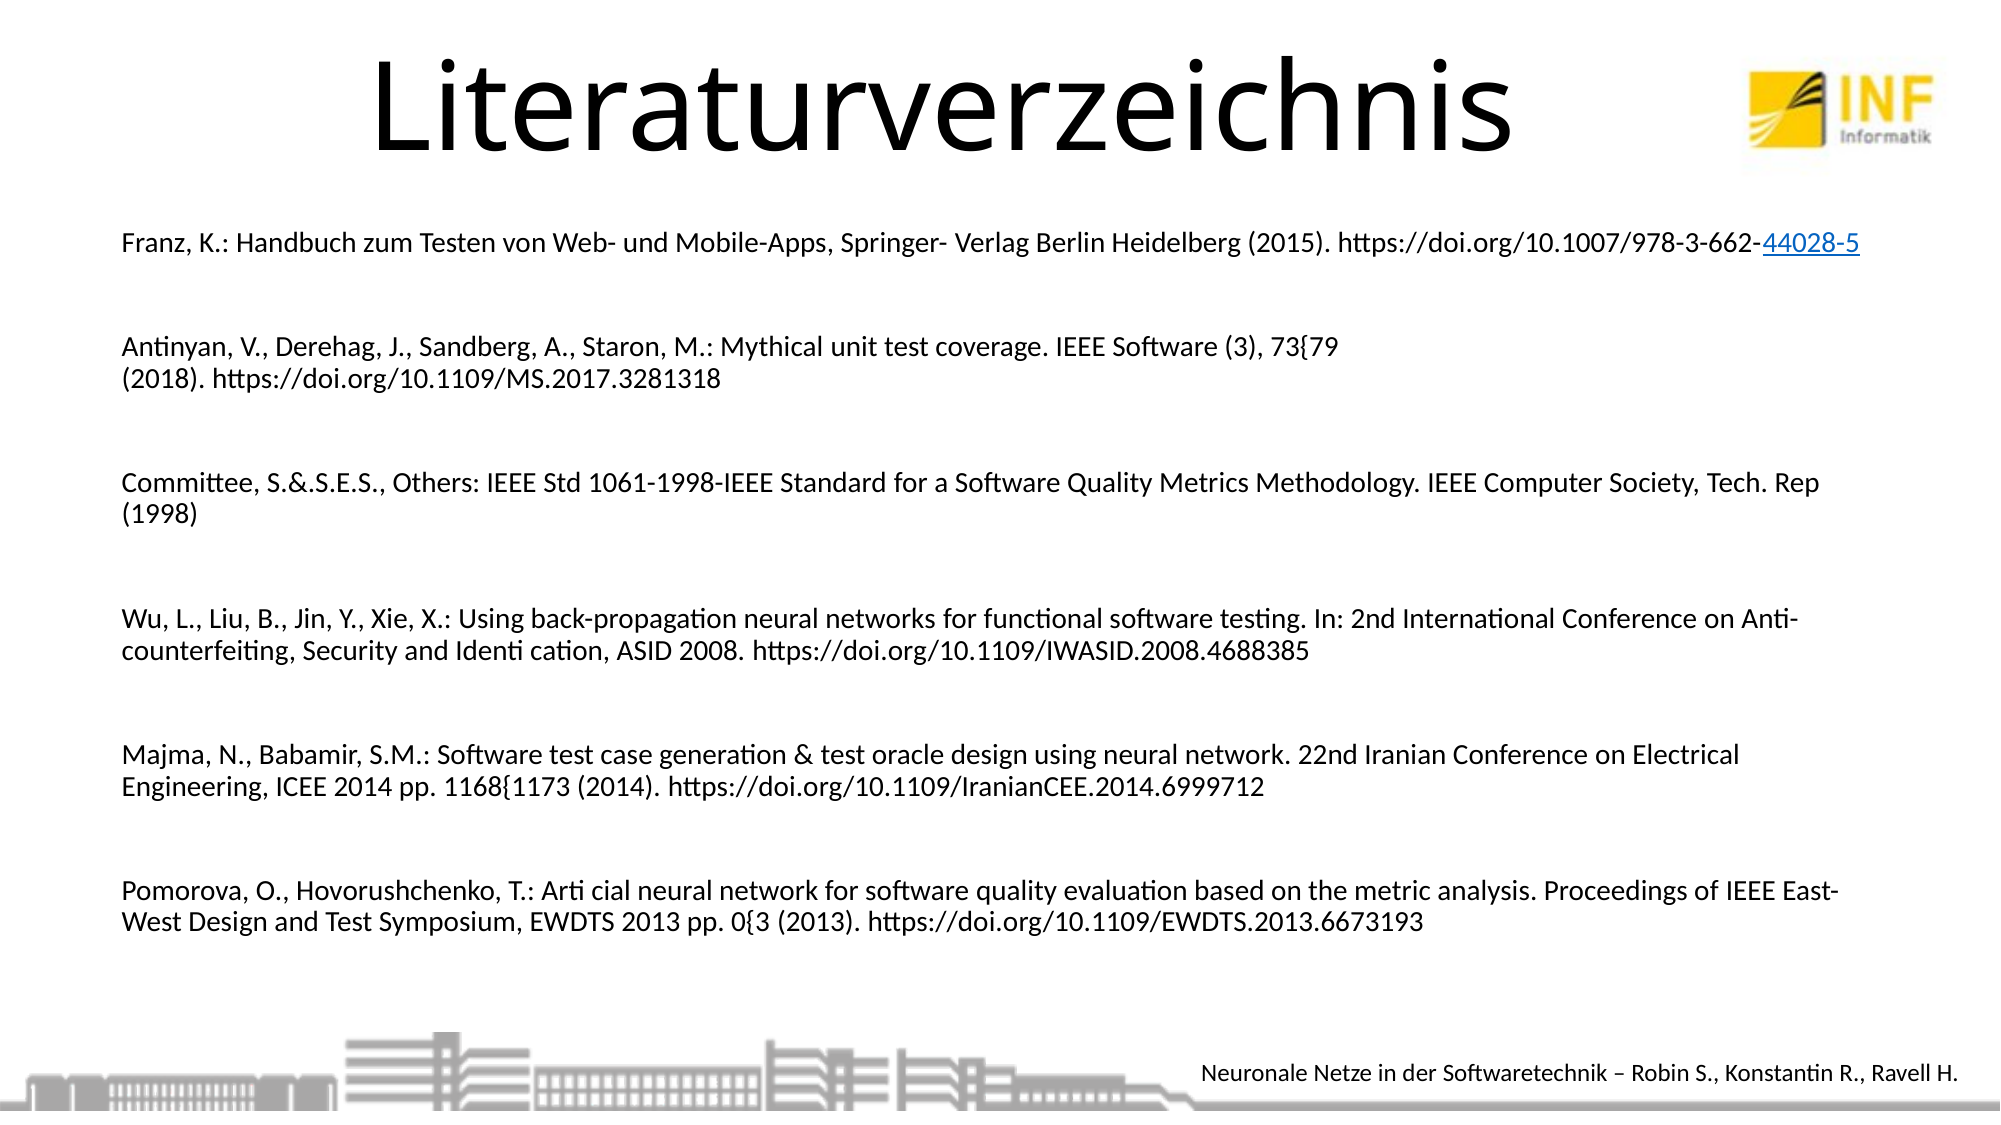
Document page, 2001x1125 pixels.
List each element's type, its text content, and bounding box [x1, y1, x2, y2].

subtitle Franz, K.: Handbuch zum Testen von Web- und Mobile-Apps, Springer- Verlag Berlin Heidelberg (2015). https://doi.org/10.1007/978-3-662-44028-5 Antinyan, V., Derehag, J., Sandberg, A., Staron, M.: Mythical unit test coverage. IEEE Software (3), 73{79 (2018). https://doi.org/10.1109/MS.2017.3281318 Committee, S.&.S.E.S., Others: IEEE Std 1061-1998-IEEE Standard for a Software Quality Metrics Methodology. IEEE Computer Society, Tech. Rep (1998) Wu, L., Liu, B., Jin, Y., Xie, X.: Using back-propagation neural networks for functional software testing. In: 2nd International Conference on Anti-counterfeiting, Security and Identi cation, ASID 2008. https://doi.org/10.1109/IWASID.2008.4688385 Majma, N., Babamir, S.M.: Software test case generation & test oracle design using neural network. 22nd Iranian Conference on Electrical Engineering, ICEE 2014 pp. 1168{1173 (2014). https://doi.org/10.1109/IranianCEE.2014.6999712 Pomorova, O., Hovorushchenko, T.: Arti cial neural network for software quality evaluation based on the metric analysis. Proceedings of IEEE East-West Design and Test Symposium, EWDTS 2013 pp. 0{3 (2013). https://doi.org/10.1109/EWDTS.2013.6673193 [106, 219, 1896, 1032]
title Literaturverzeichnis [192, 35, 1684, 185]
picture [1684, 0, 2000, 221]
picture [0, 1032, 2000, 1111]
